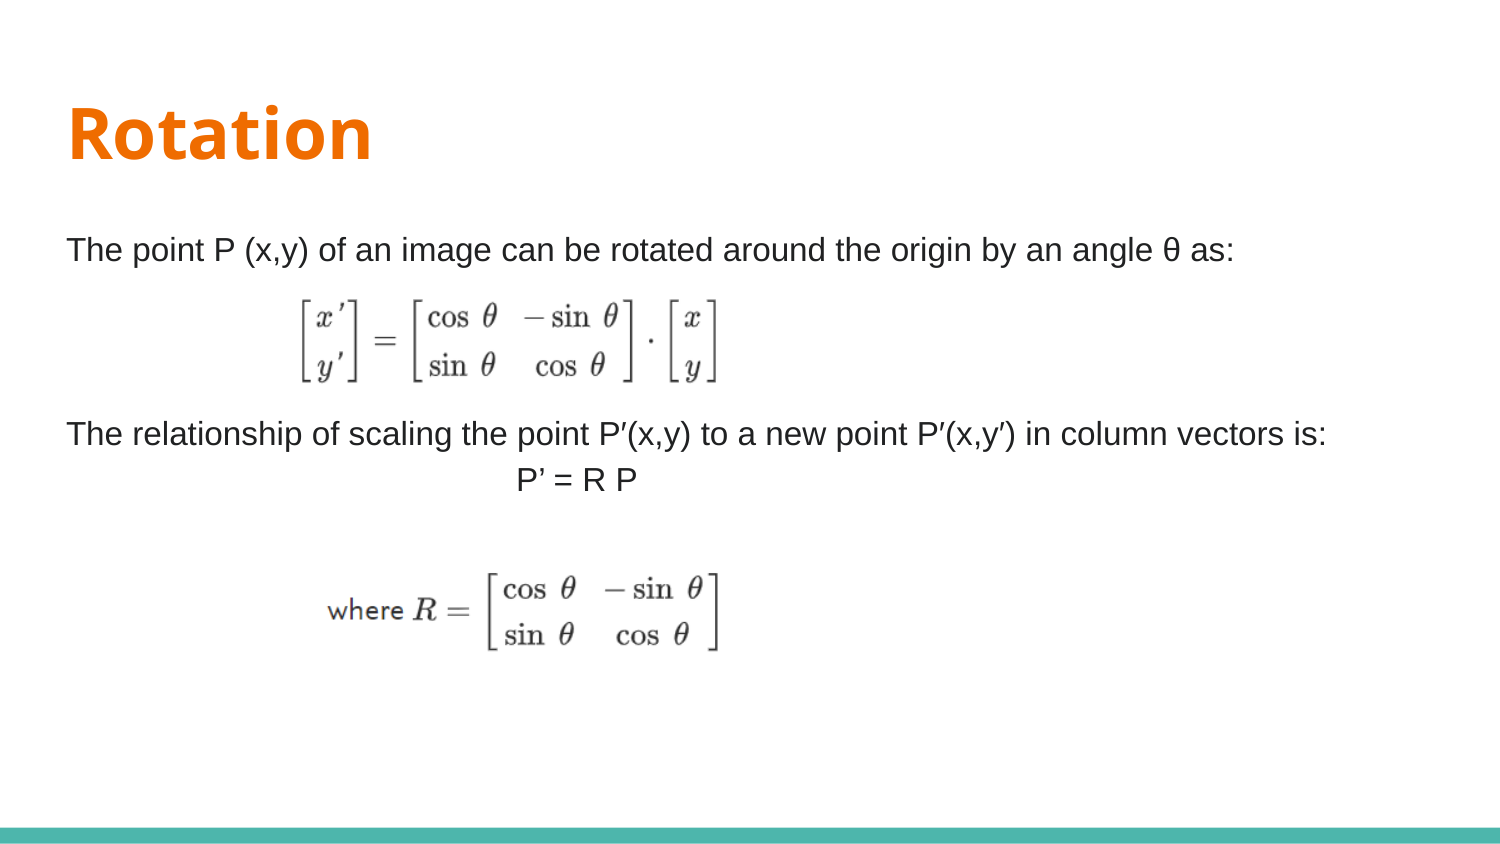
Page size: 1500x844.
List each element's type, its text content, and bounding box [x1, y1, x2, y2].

picture [318, 558, 729, 667]
list The point P (x,y) of an image can be rotated around the origin by an angle θ as: The relationship of scaling the point P′(x,y) to a new point P′(x,y′) in column vectors is: P’ = R P [51, 207, 1449, 750]
title Rotation [51, 72, 1449, 189]
picture [281, 288, 729, 406]
